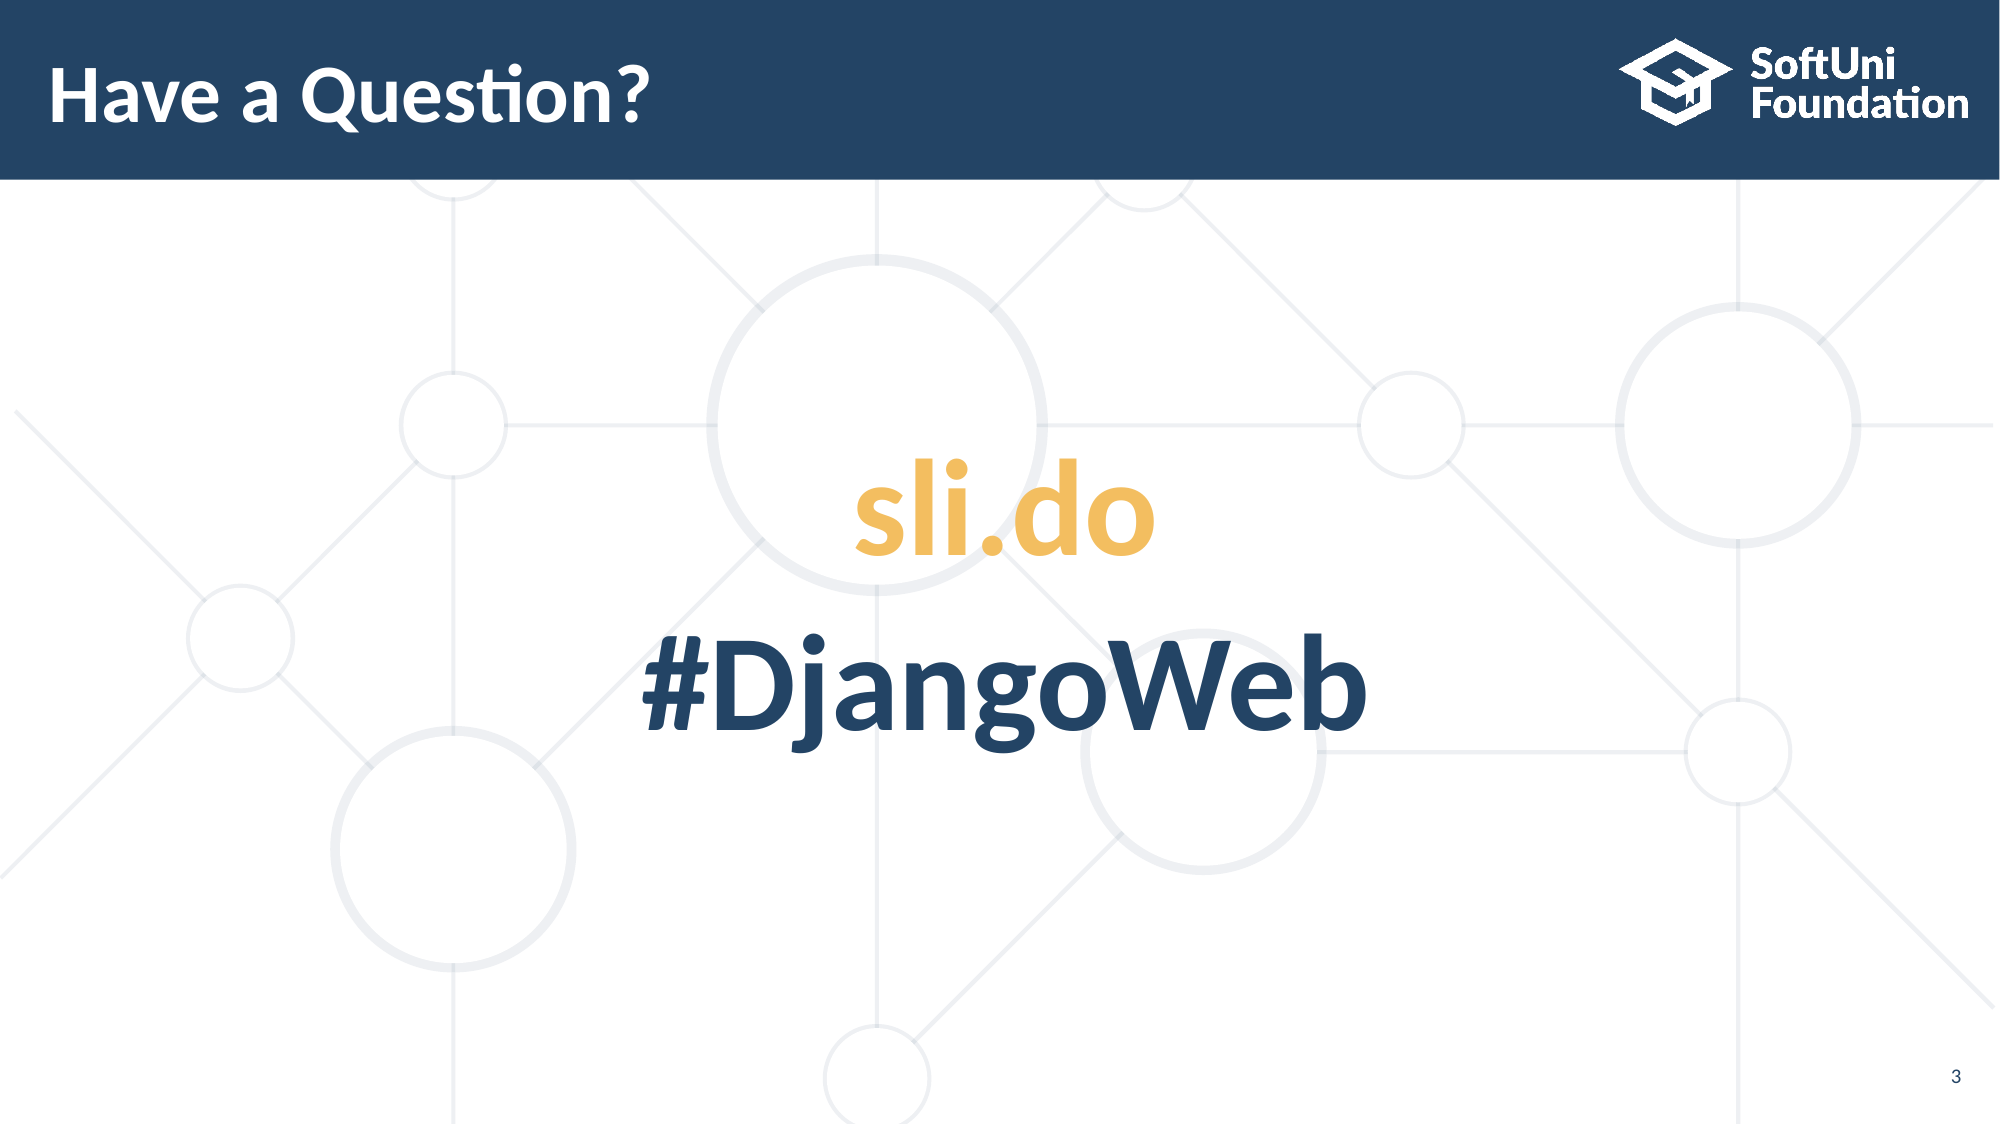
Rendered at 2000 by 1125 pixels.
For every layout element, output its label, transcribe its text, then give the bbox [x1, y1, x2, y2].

picture [1618, 38, 1968, 126]
text_box #DjangoWeb [74, 586, 1938, 766]
text_box sli.do [74, 411, 1938, 586]
title Have a Question? [31, 16, 1591, 162]
slide_number 3 [1896, 1049, 1968, 1101]
